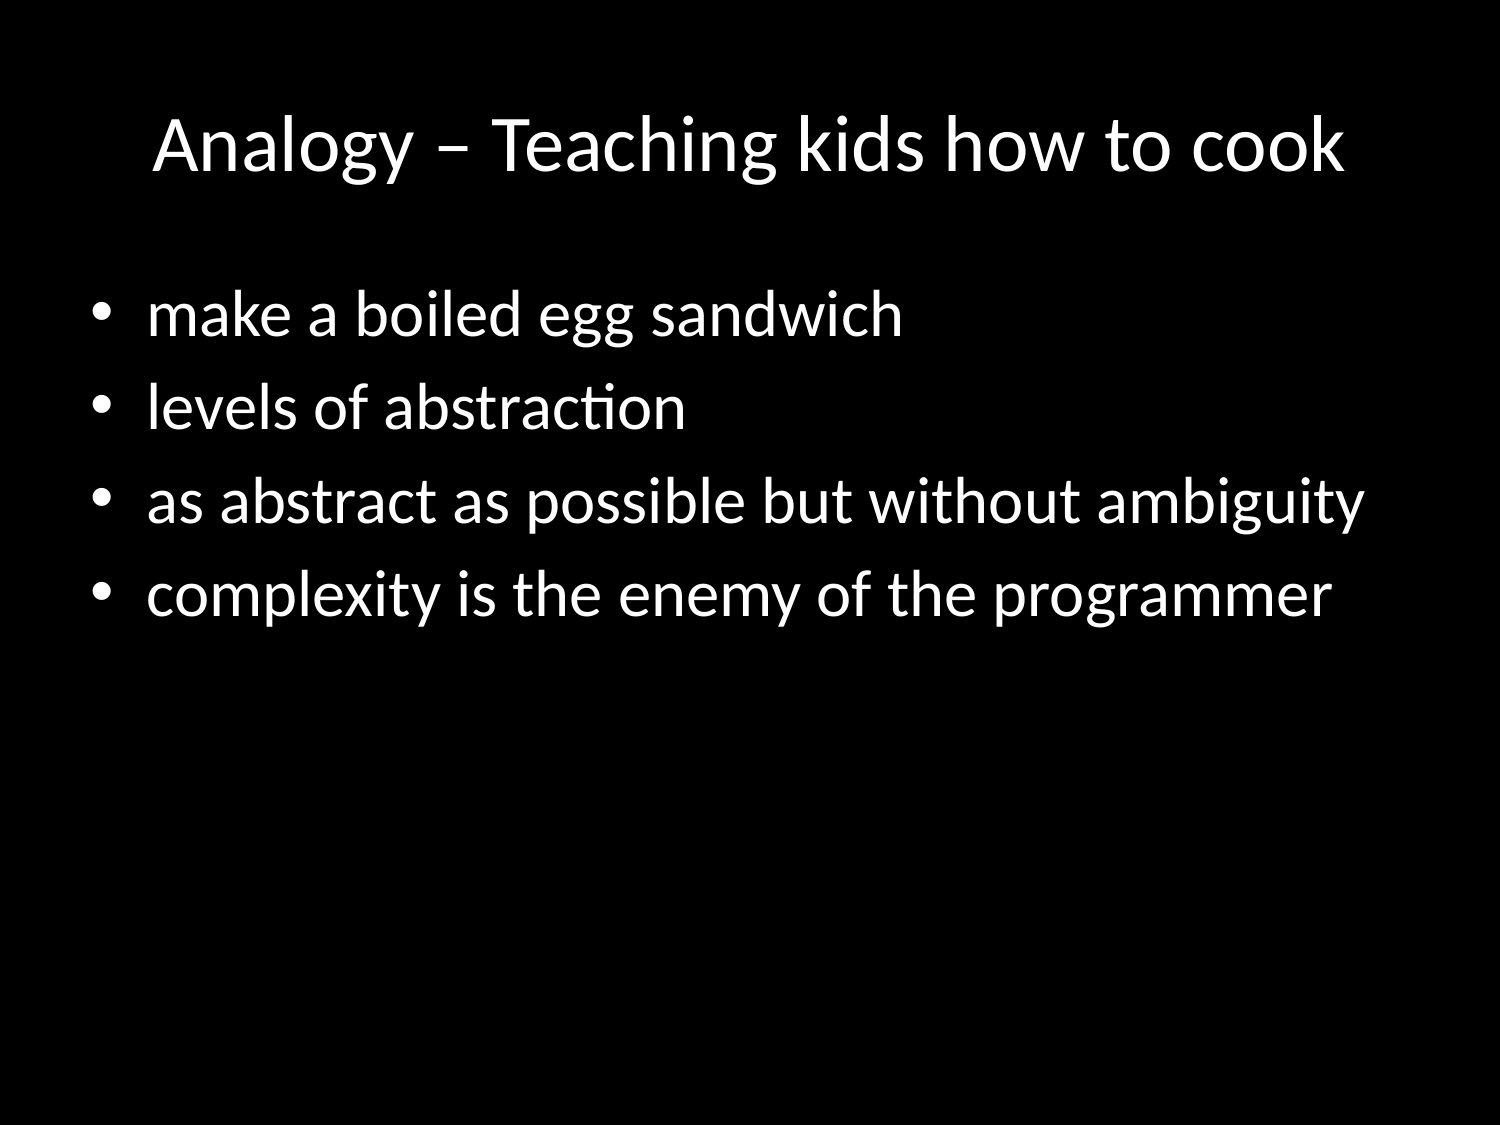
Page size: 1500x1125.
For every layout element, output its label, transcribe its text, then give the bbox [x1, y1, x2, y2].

list make a boiled egg sandwich levels of abstraction as abstract as possible but without ambiguity complexity is the enemy of the programmer [75, 262, 1425, 1005]
title Analogy – Teaching kids how to cook [75, 45, 1425, 233]
